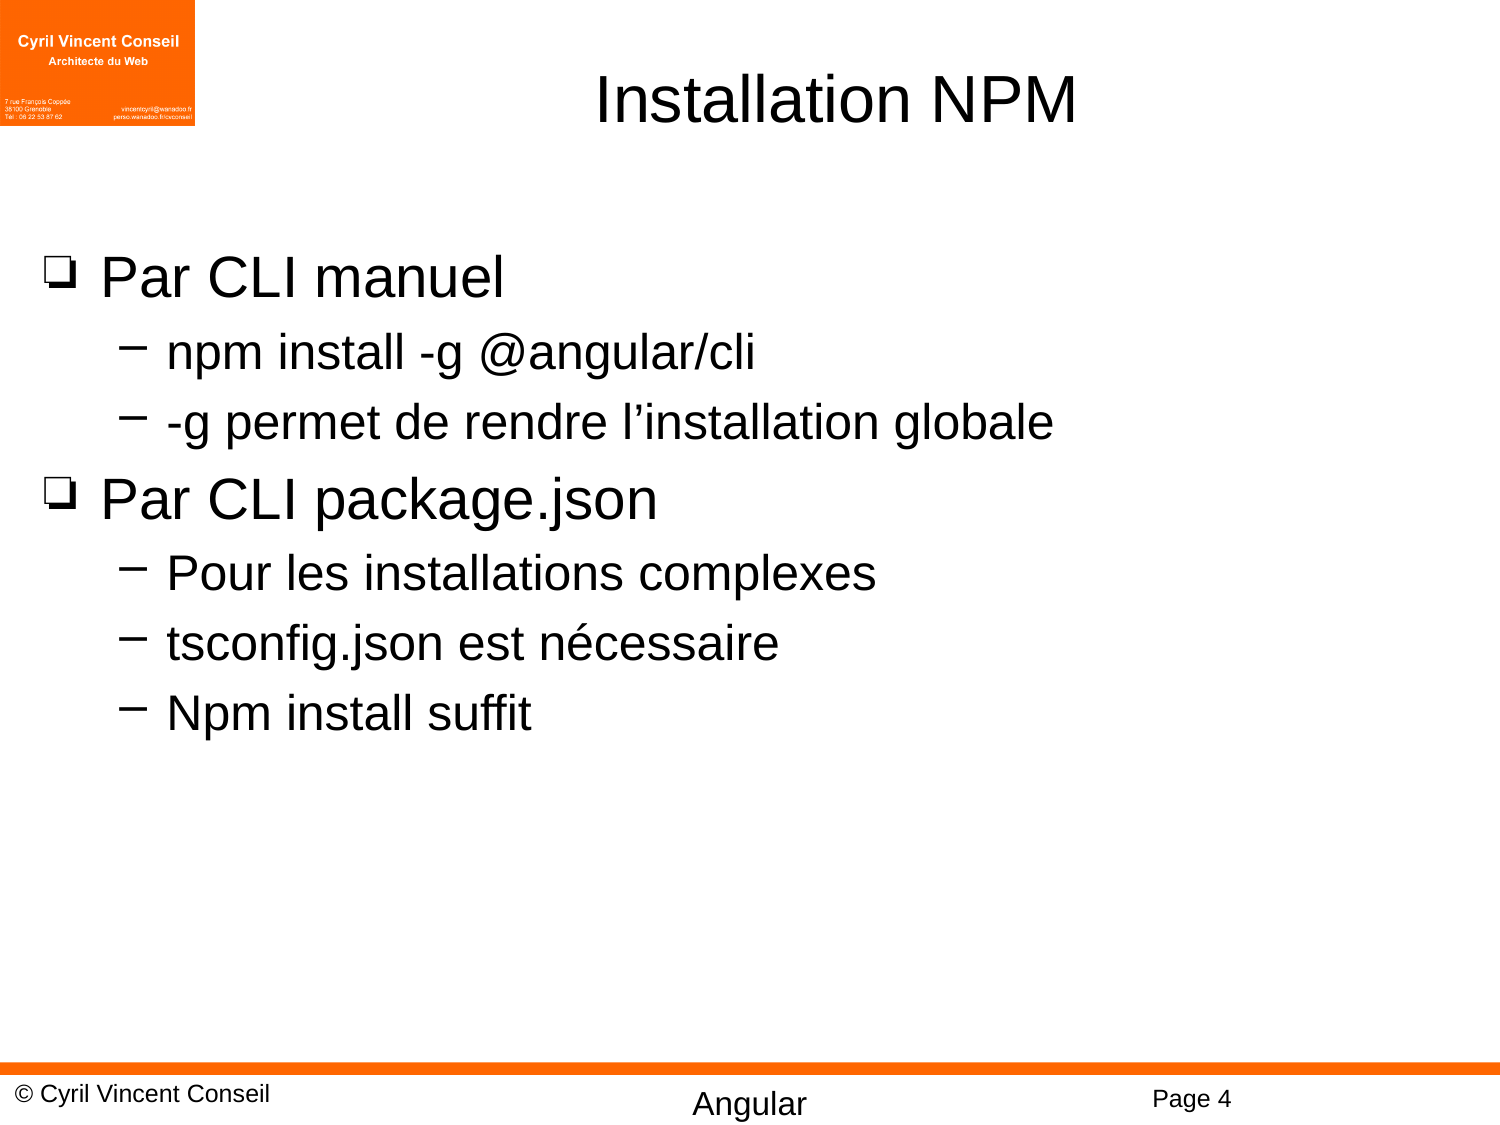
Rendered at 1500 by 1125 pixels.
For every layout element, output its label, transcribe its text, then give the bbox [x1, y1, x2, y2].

picture [0, 0, 195, 126]
title Installation NPM [194, 2, 1480, 190]
list Par CLI manuel npm install -g @angular/cli -g permet de rendre l’installation globale Par CLI package.json Pour les installations complexes tsconfig.json est nécessaire Npm install suffit [29, 231, 1468, 1059]
